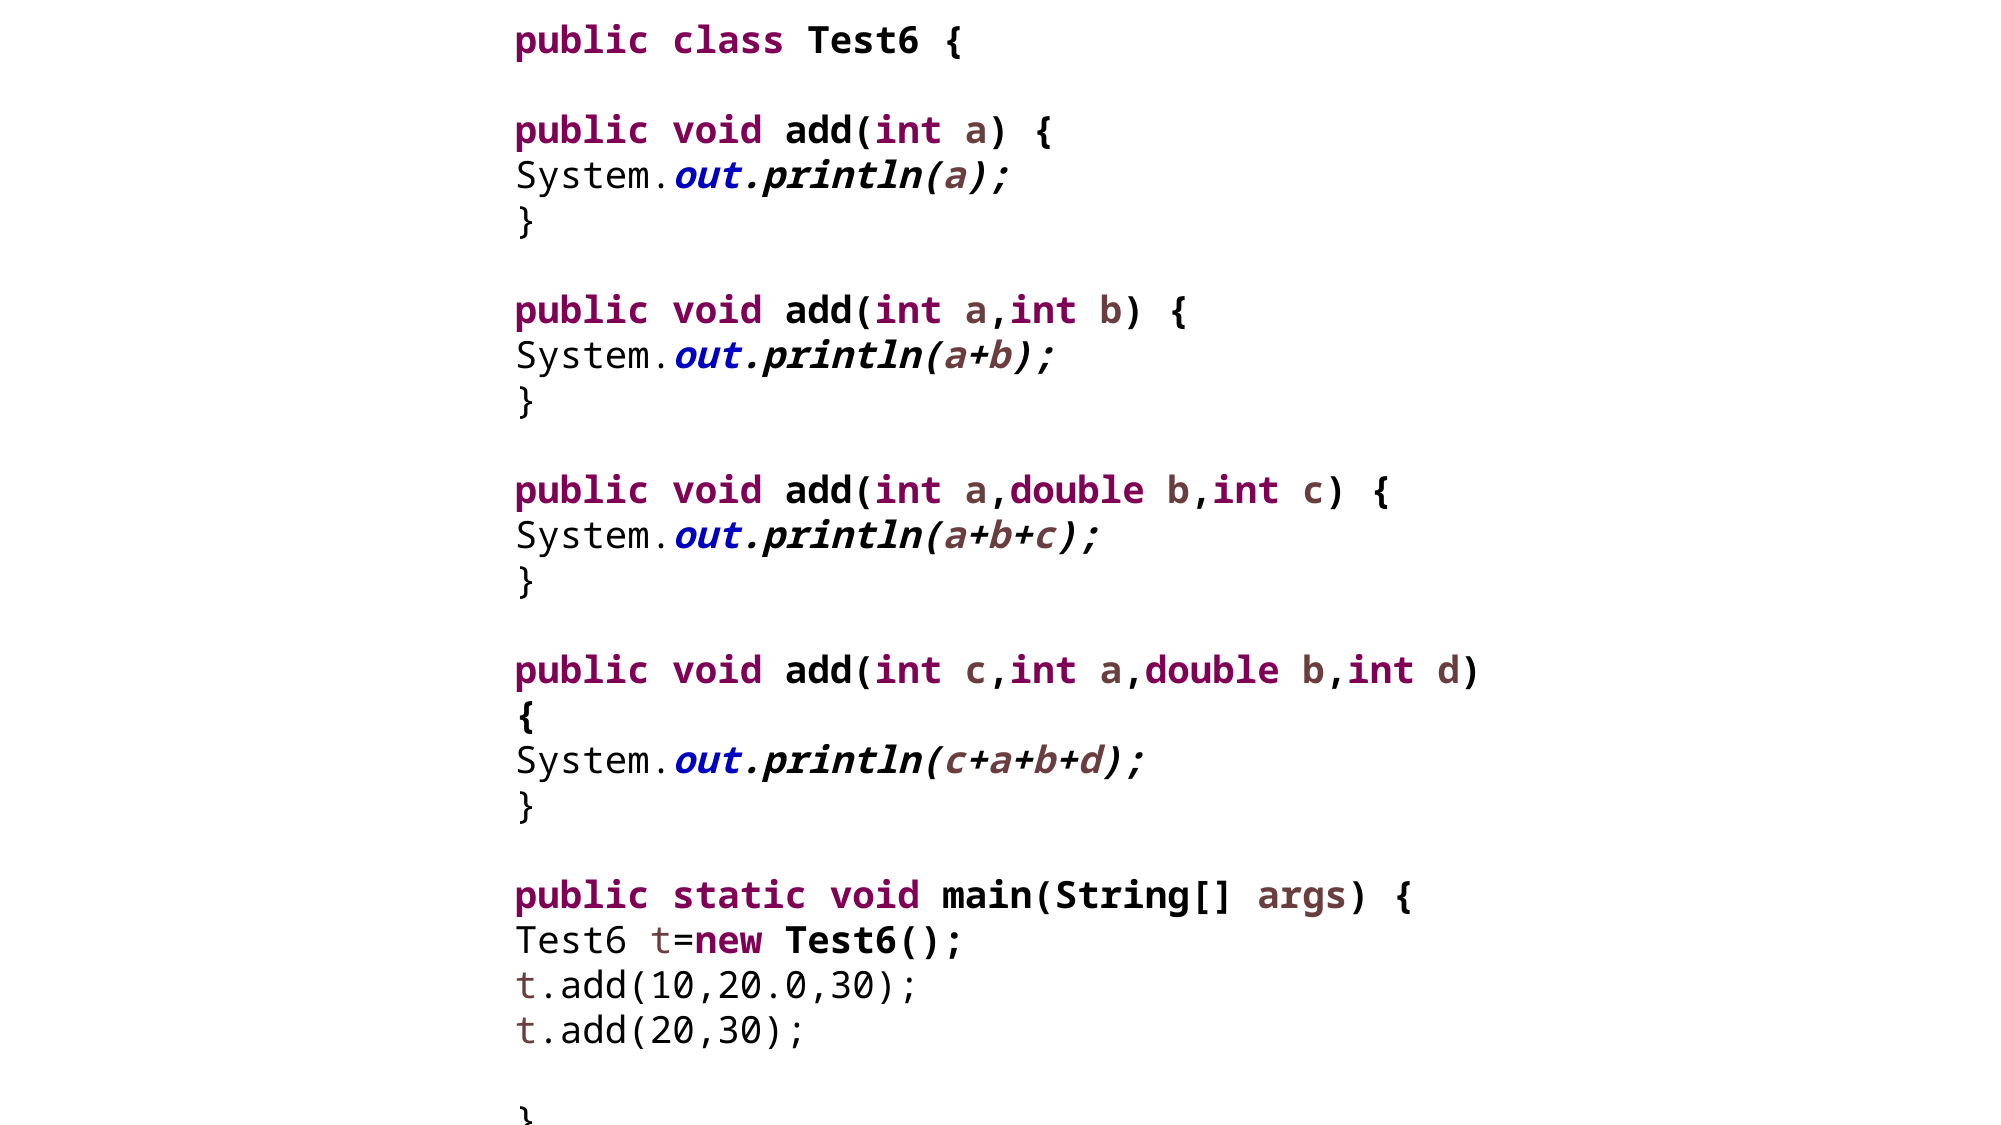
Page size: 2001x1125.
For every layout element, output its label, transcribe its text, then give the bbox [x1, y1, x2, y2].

text_box package methods; public class Test6 { public void add(int a) { System.out.println(a); } public void add(int a,int b) { System.out.println(a+b); } public void add(int a,double b,int c) { System.out.println(a+b+c); } public void add(int c,int a,double b,int d) { System.out.println(c+a+b+d); } public static void main(String[] args) { Test6 t=new Test6(); t.add(10,20.0,30); t.add(20,30); } } [500, 0, 1501, 1125]
